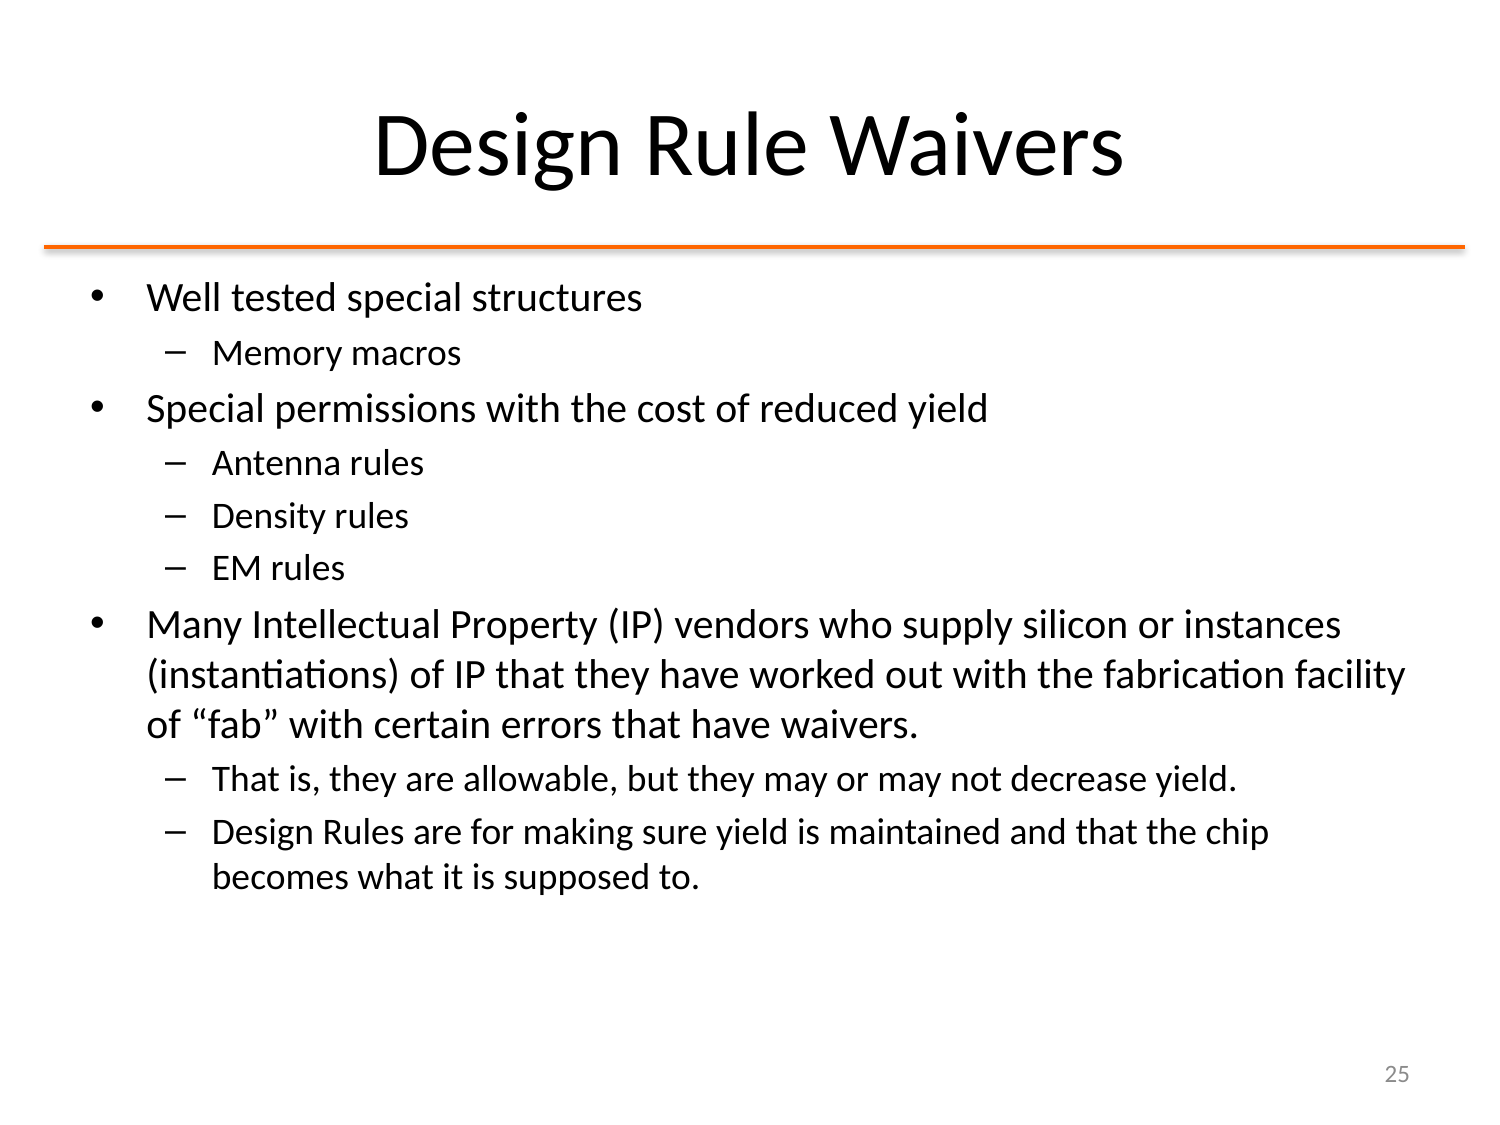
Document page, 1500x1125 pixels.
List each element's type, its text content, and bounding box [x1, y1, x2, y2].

list Well tested special structures Memory macros Special permissions with the cost of reduced yield Antenna rules Density rules EM rules Many Intellectual Property (IP) vendors who supply silicon or instances (instantiations) of IP that they have worked out with the fabrication facility of “fab” with certain errors that have waivers. That is, they are allowable, but they may or may not decrease yield. Design Rules are for making sure yield is maintained and that the chip becomes what it is supposed to. [75, 262, 1425, 1005]
slide_number 25 [1074, 1042, 1425, 1103]
title Design Rule Waivers [75, 45, 1425, 233]
